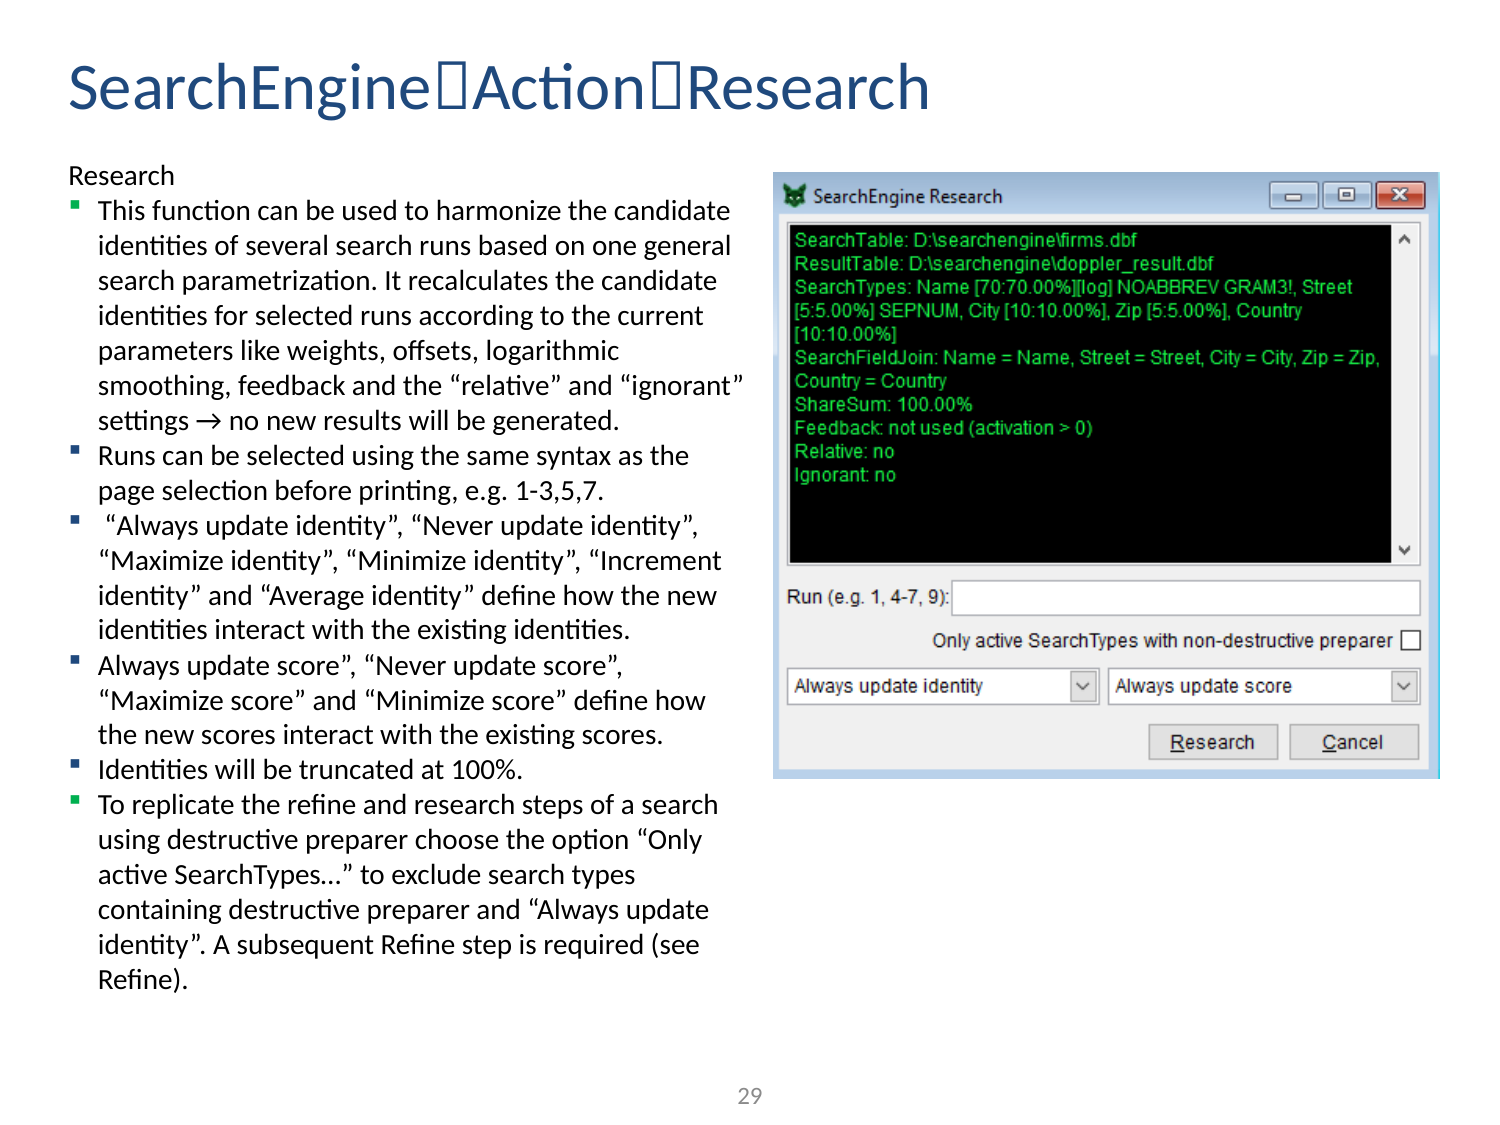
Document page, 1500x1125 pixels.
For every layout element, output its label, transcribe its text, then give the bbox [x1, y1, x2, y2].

slide_number 29 [575, 1082, 925, 1107]
picture [773, 172, 1440, 780]
title SearchEngineActionResearch [53, 30, 1447, 135]
text_box Research This function can be used to harmonize the candidate identities of several search runs based on one general search parametrization. It recalculates the candidate identities for selected runs according to the current parameters like weights, offsets, logarithmic smoothing, feedback and the “relative” and “ignorant” settings → no new results will be generated. Runs can be selected using the same syntax as the page selection before printing, e.g. 1-3,5,7. “Always update identity”, “Never update identity”, “Maximize identity”, “Minimize identity”, “Increment identity” and “Average identity” define how the new identities interact with the existing identities. Always update score”, “Never update score”, “Maximize score” and “Minimize score” define how the new scores interact with the existing scores. Identities will be truncated at 100%. To replicate the refine and research steps of a search using destructive preparer choose the option “Only active SearchTypes…” to exclude search types containing destructive preparer and “Always update identity”. A subsequent Refine step is required (see Refine). [53, 148, 761, 1003]
